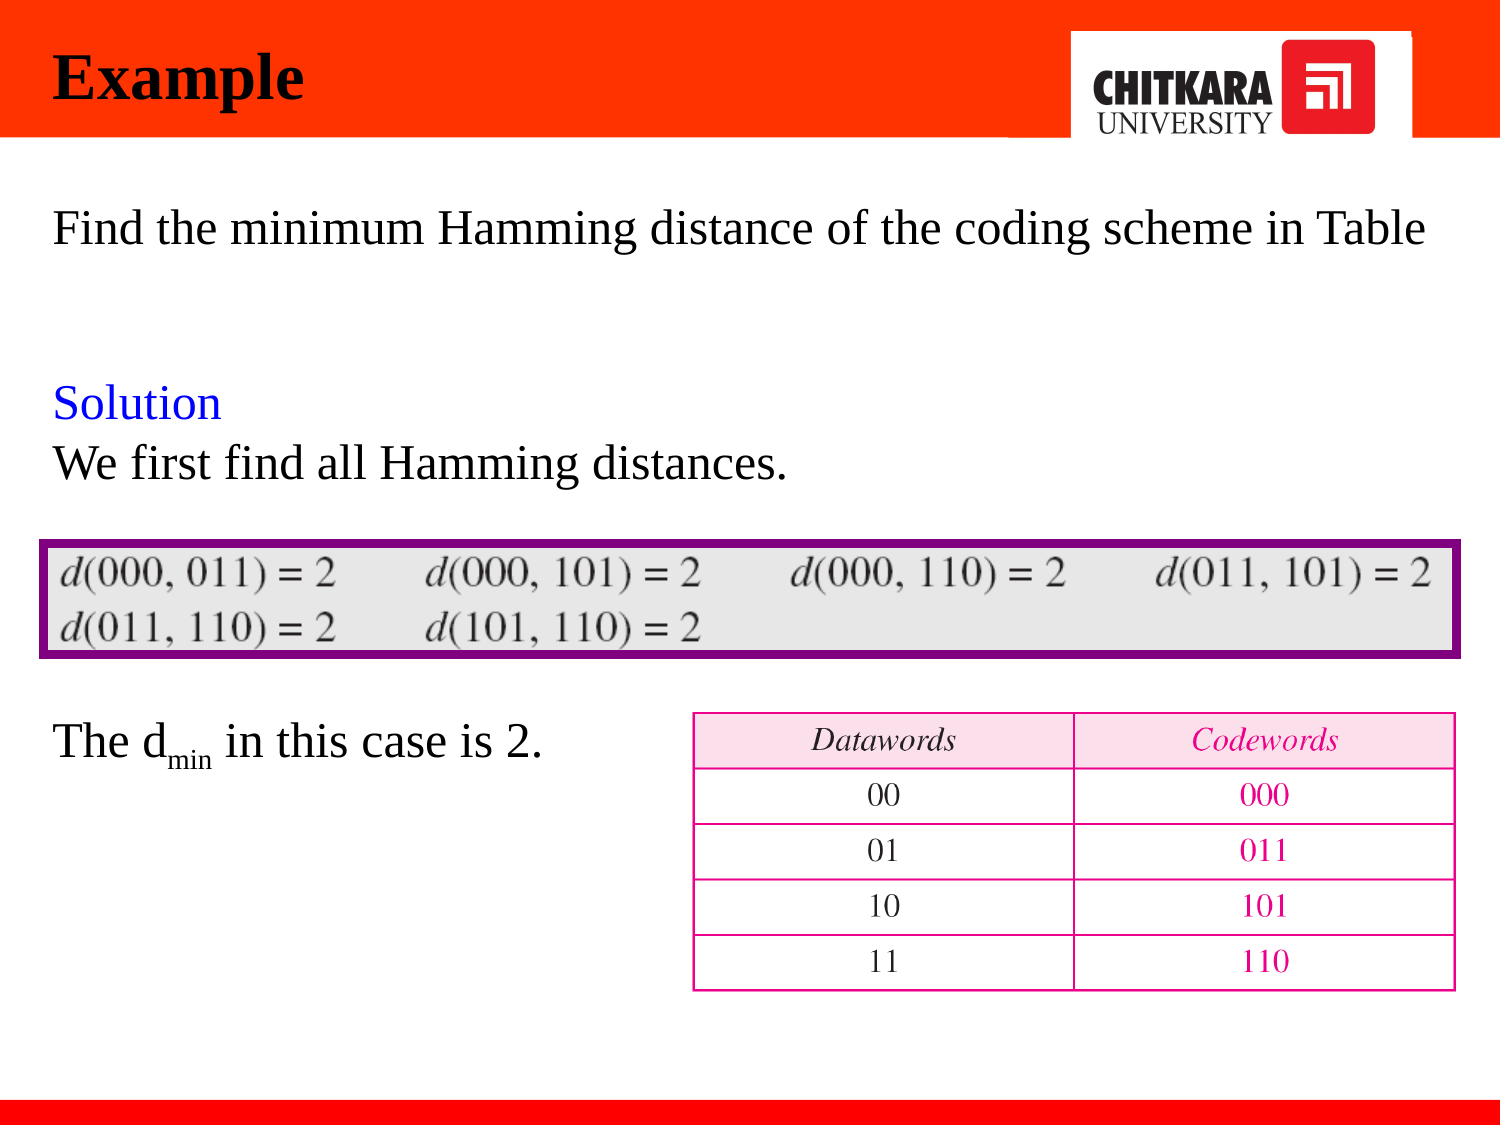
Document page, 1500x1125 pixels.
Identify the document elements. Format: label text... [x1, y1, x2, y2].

text_box Example [38, 25, 337, 120]
picture [47, 547, 1453, 651]
picture [654, 699, 1500, 1051]
text_box The dmin in this case is 2. [37, 699, 653, 783]
text_box Solution We first find all Hamming distances. [37, 362, 1463, 498]
picture [1074, 37, 1390, 138]
text_box Find the minimum Hamming distance of the coding scheme in Table [37, 187, 1463, 263]
